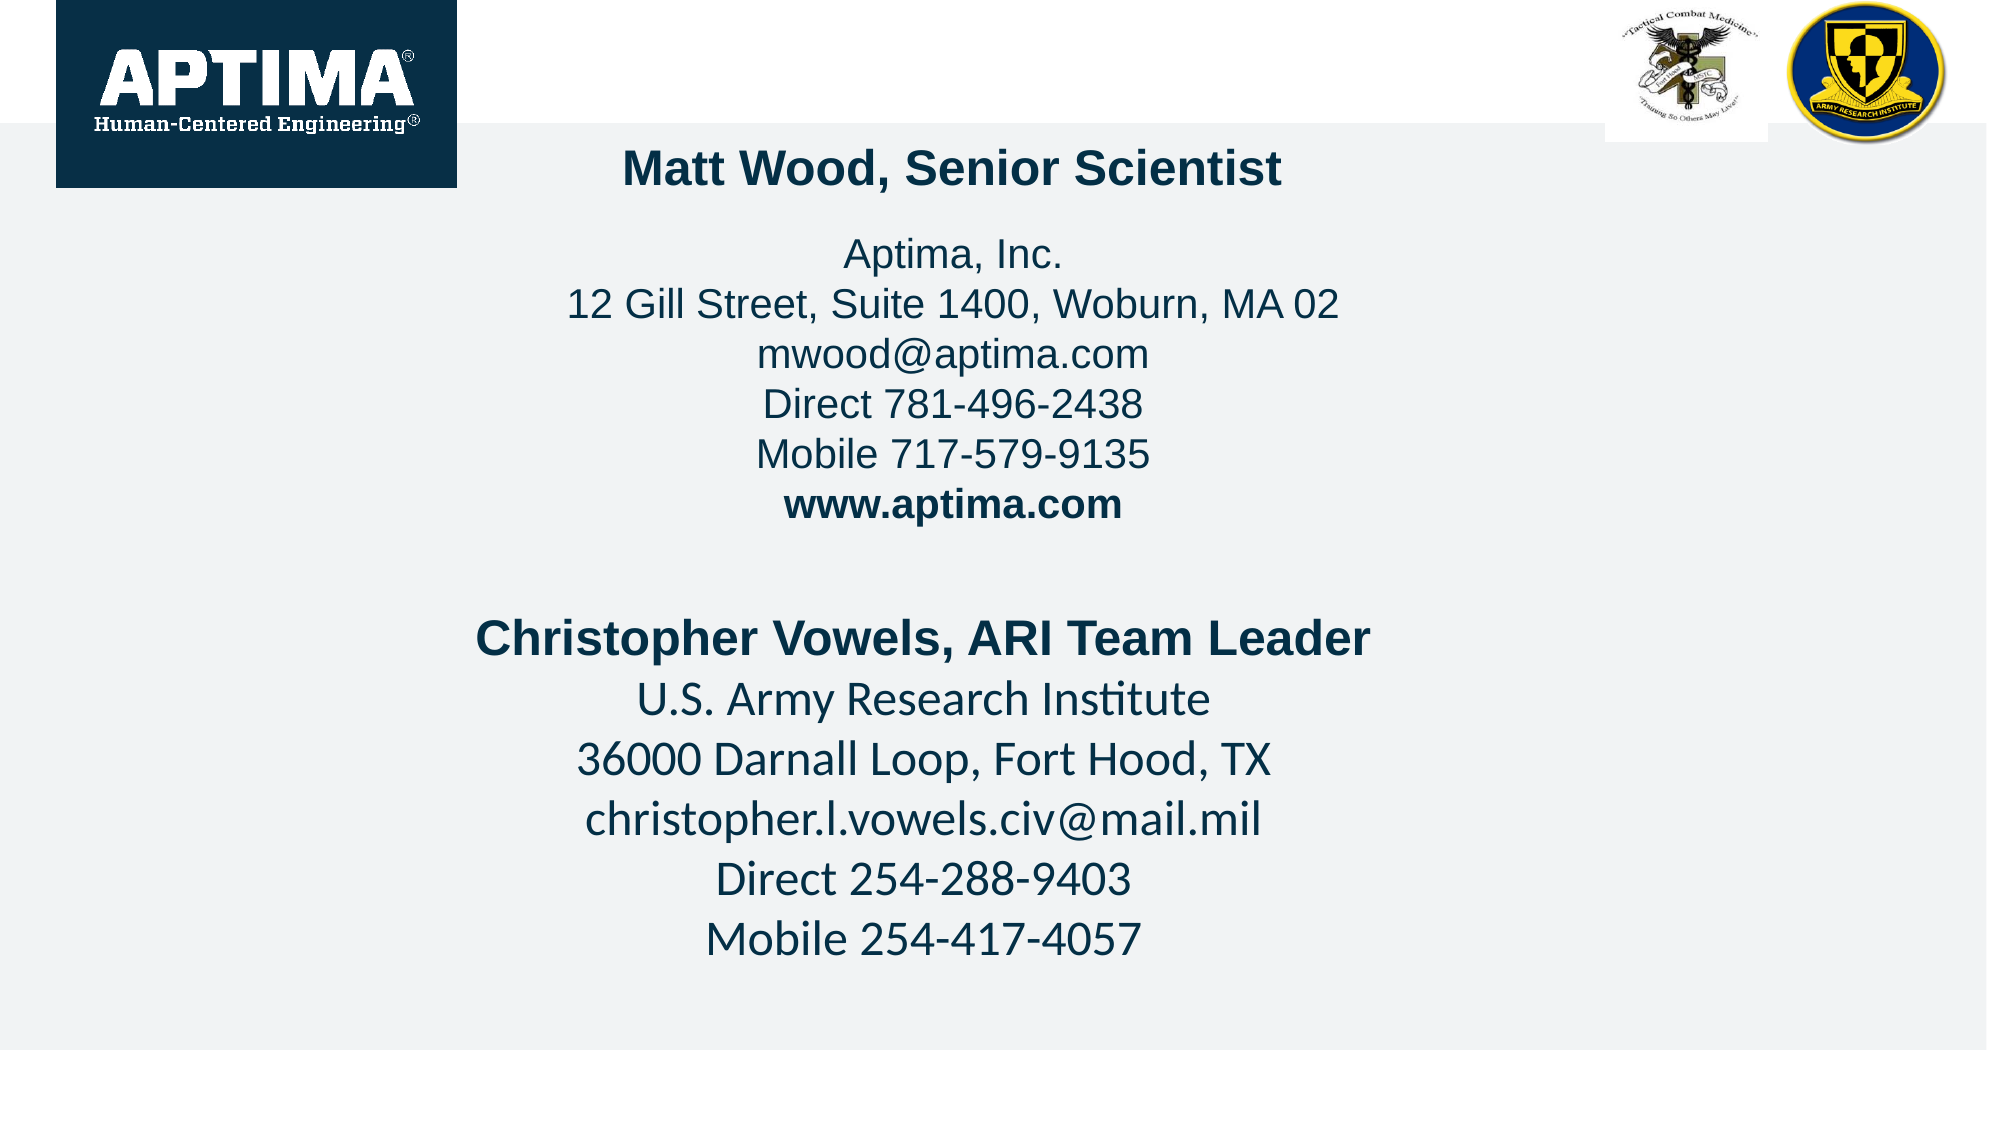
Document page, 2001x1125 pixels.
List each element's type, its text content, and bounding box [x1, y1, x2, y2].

title Matt Wood, Senior Scientist [435, 133, 1470, 206]
picture [1784, 0, 1948, 145]
picture [1605, 0, 1768, 142]
list Aptima, Inc. 12 Gill Street, Suite 1400, Woburn, MA 02 mwood@aptima.com Direct 781-496-2438 Mobile 717-579-9135 www.aptima.com [437, 206, 1470, 713]
picture [56, 0, 457, 188]
text_box Christopher Vowels, ARI Team Leader U.S. Army Research Institute 36000 Darnall Loop, Fort Hood, TX christopher.l.vowels.civ@mail.mil Direct 254-288-9403 Mobile 254-417-4057 [460, 597, 1387, 1033]
